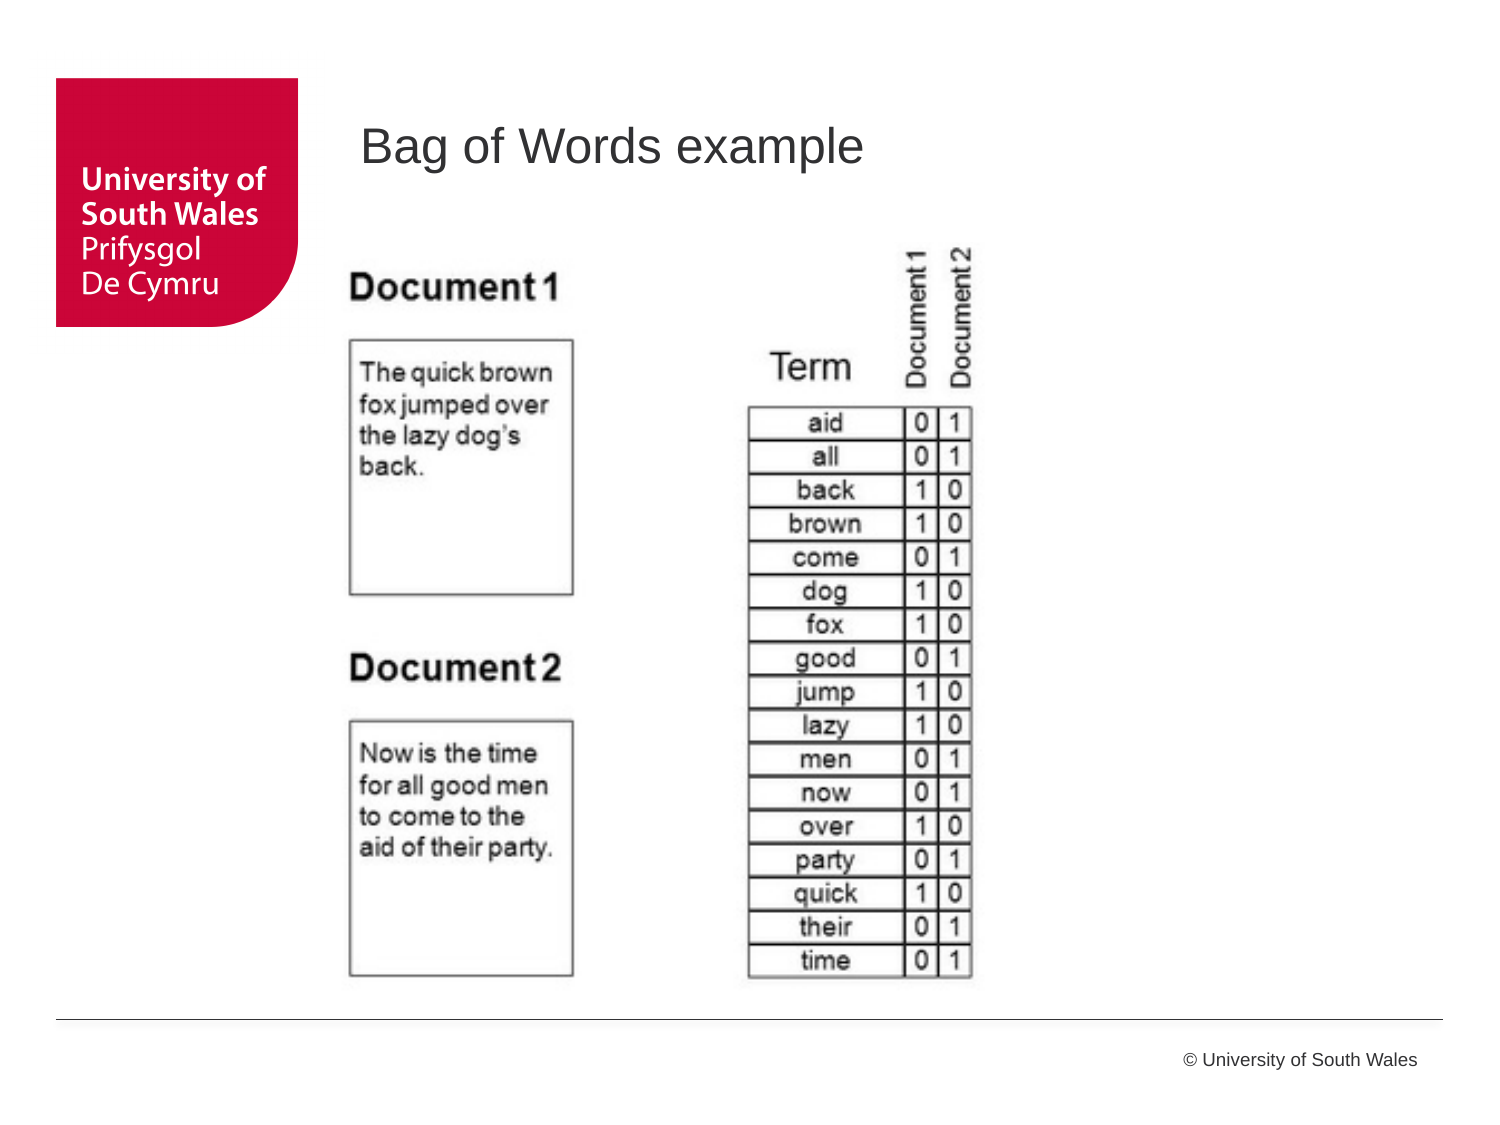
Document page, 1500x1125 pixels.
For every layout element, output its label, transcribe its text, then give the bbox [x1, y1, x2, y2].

text_box Bag of Words example [345, 106, 1345, 242]
picture [28, 51, 1072, 994]
text_box © University of South Wales [1168, 1040, 1433, 1078]
